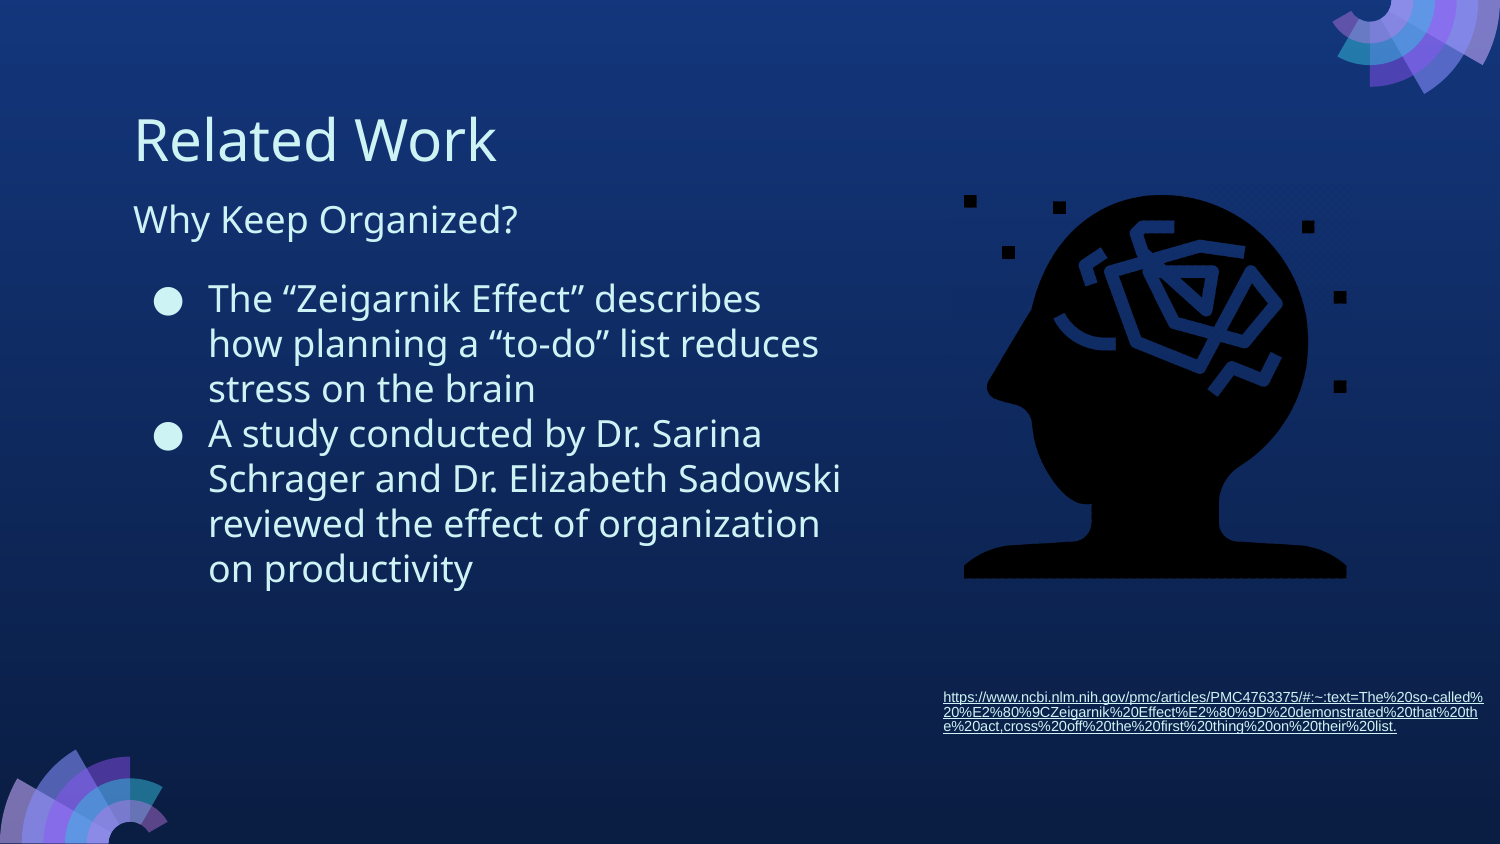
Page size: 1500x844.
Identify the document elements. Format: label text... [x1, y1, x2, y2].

list Why Keep Organized? The “Zeigarnik Effect” describes how planning a “to-do” list reduces stress on the brain A study conducted by Dr. Sarina Schrager and Dr. Elizabeth Sadowski reviewed the effect of organization on productivity [118, 181, 861, 697]
list https://www.ncbi.nlm.nih.gov/pmc/articles/PMC4763375/#:~:text=The%20so-called%20%E2%80%9CZeigarnik%20Effect%E2%80%9D%20demonstrated%20that%20the%20act,cross%20off%20the%20first%20thing%20on%20their%20list. [928, 672, 1500, 795]
picture [951, 182, 1360, 591]
title Related Work [118, 88, 1382, 183]
